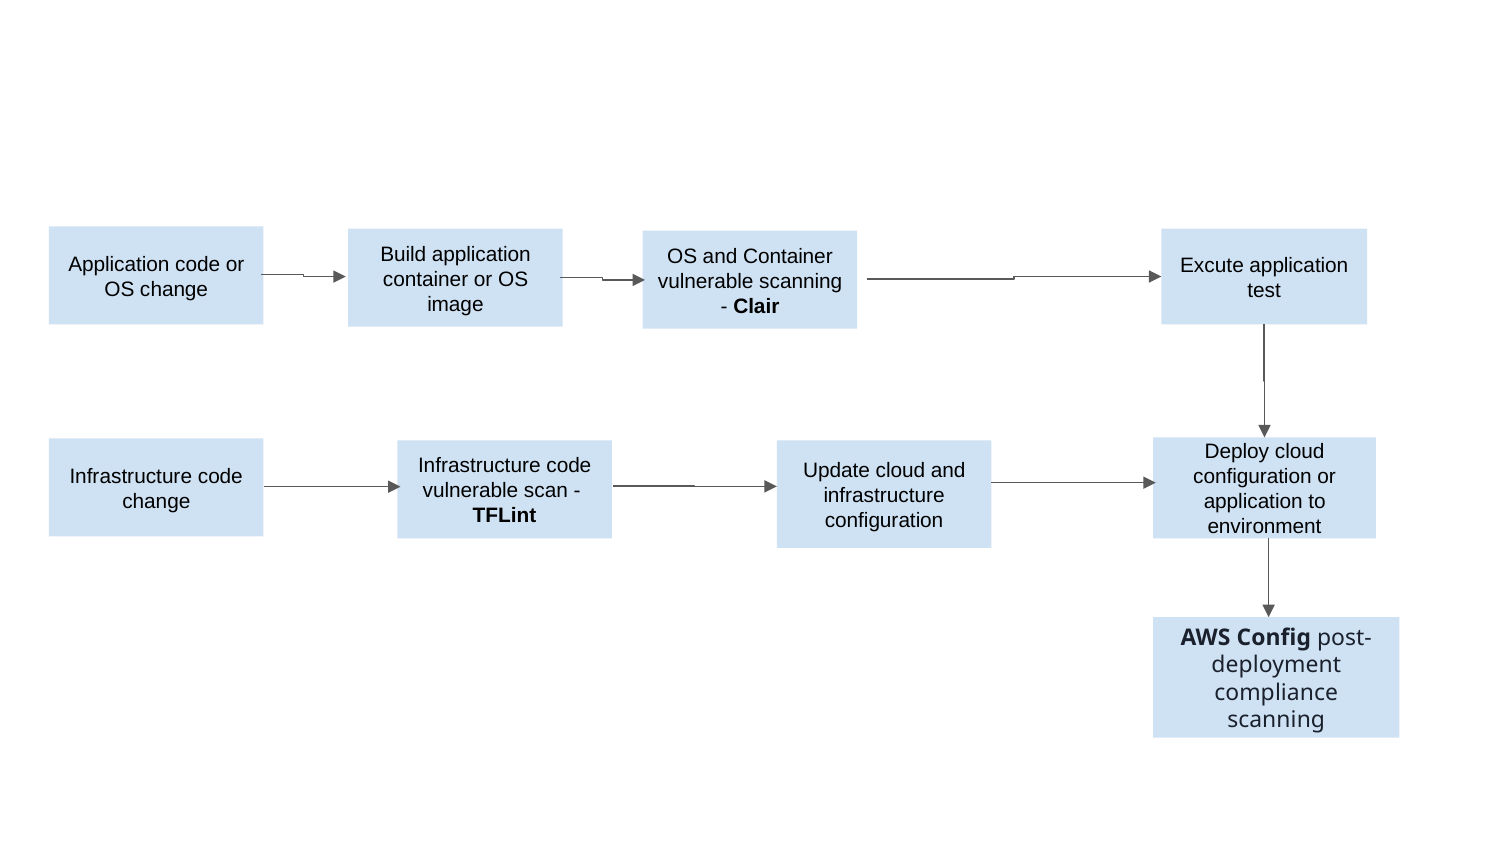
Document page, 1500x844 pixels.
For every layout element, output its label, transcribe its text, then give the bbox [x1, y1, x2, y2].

text_box Application code or OS change [48, 226, 264, 325]
text_box Deploy cloud configuration or application to environment [1153, 437, 1376, 539]
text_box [866, 276, 1162, 280]
text_box Infrastructure code change [48, 438, 264, 537]
text_box Infrastructure code vulnerable scan - TFLint [397, 440, 612, 539]
text_box Build application container or OS image [348, 228, 563, 327]
text_box Update cloud and infrastructure configuration [776, 440, 992, 548]
text_box OS and Container vulnerable scanning - Clair [642, 230, 858, 329]
text_box Excute application test [1161, 228, 1368, 325]
text_box AWS Config post-deployment compliance scanning [1153, 617, 1400, 738]
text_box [560, 277, 646, 281]
